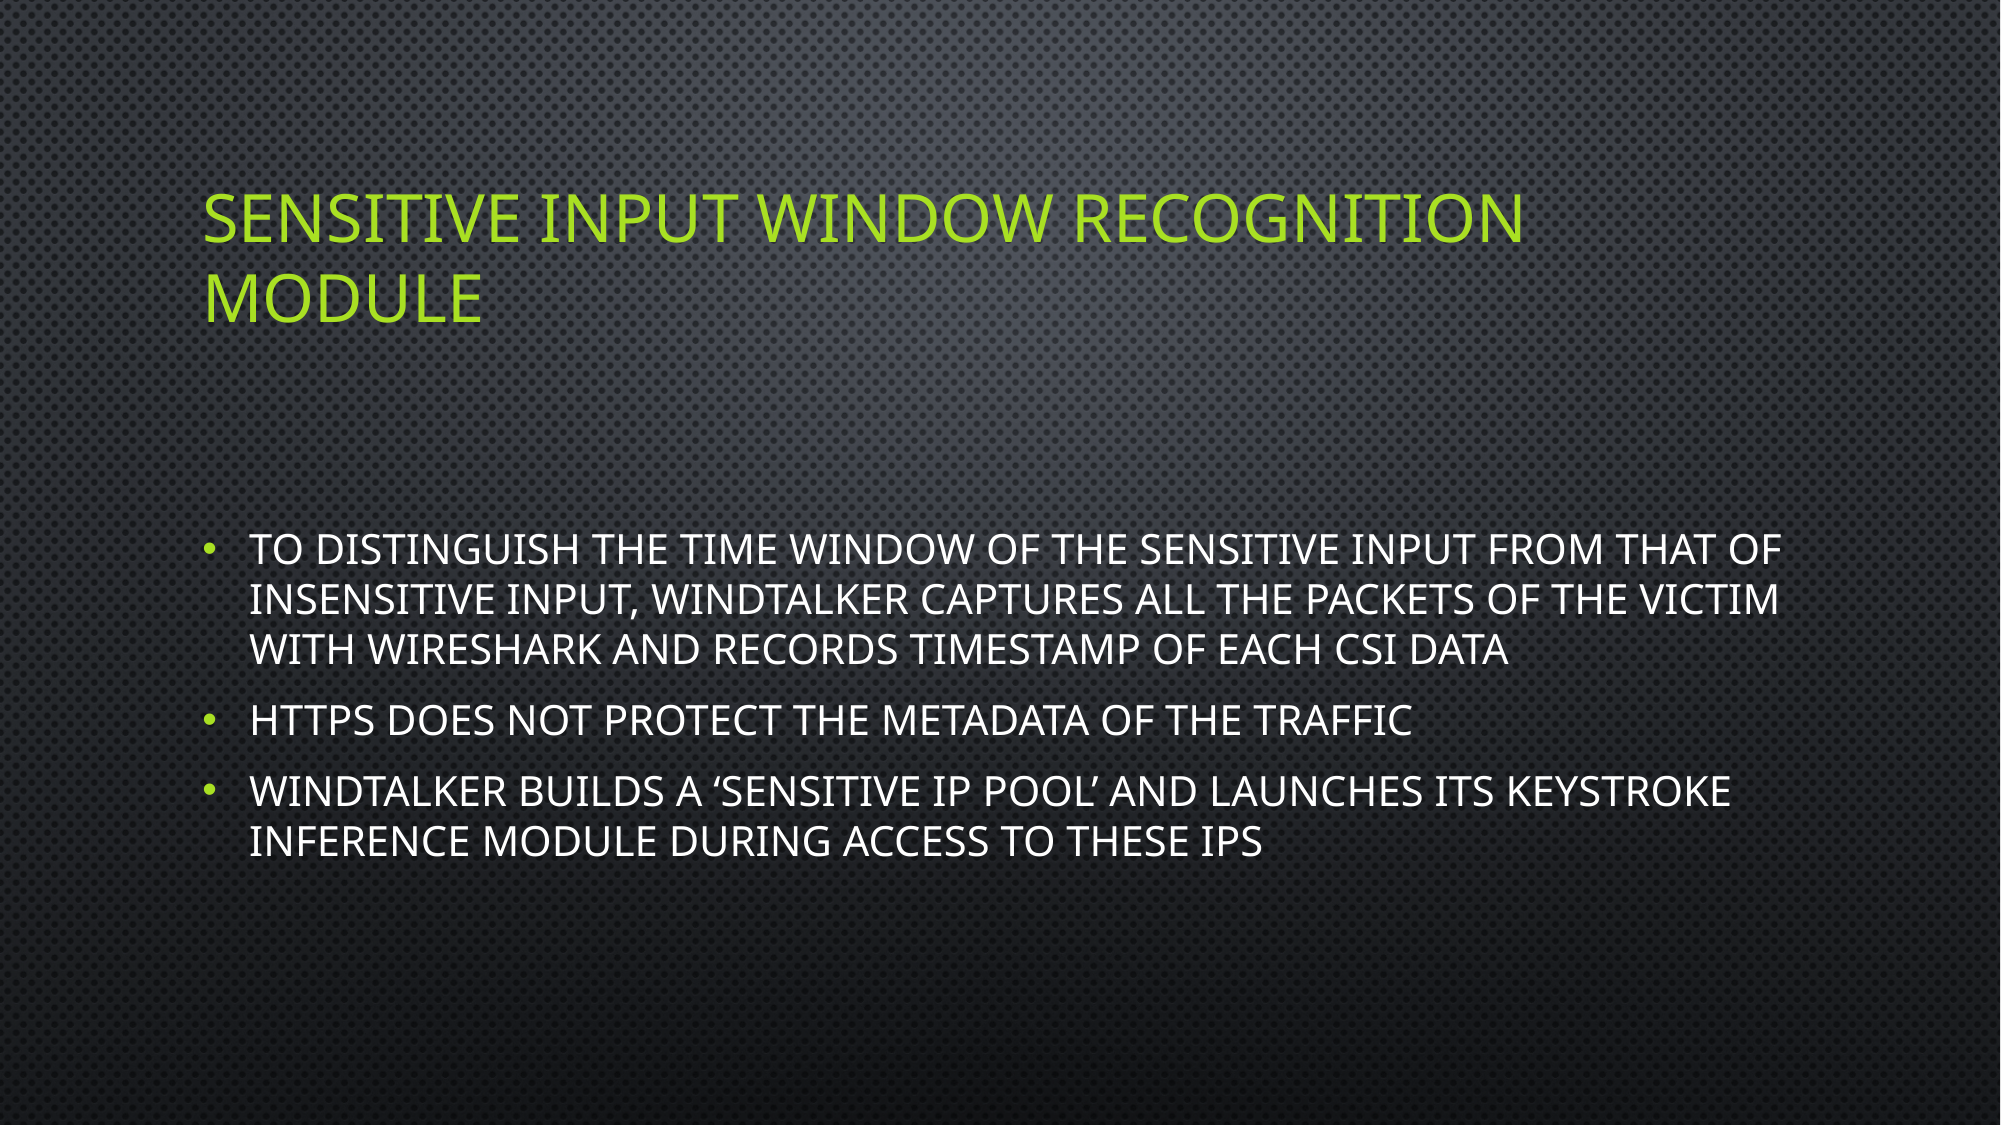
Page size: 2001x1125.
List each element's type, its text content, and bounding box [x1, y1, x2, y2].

title Sensitive Input Window Recognition Module [187, 99, 1813, 413]
list To distinguish the time window of the sensitive input from that of insensitive input, WindTalker captures all the packets of the victim with Wireshark and records timestamp of each CSI data HTTPS does not protect the metadata of the traffic WindTalker builds a ‘sensitive IP pool’ and launches its keystroke inference module during access to these IPs [187, 437, 1813, 950]
